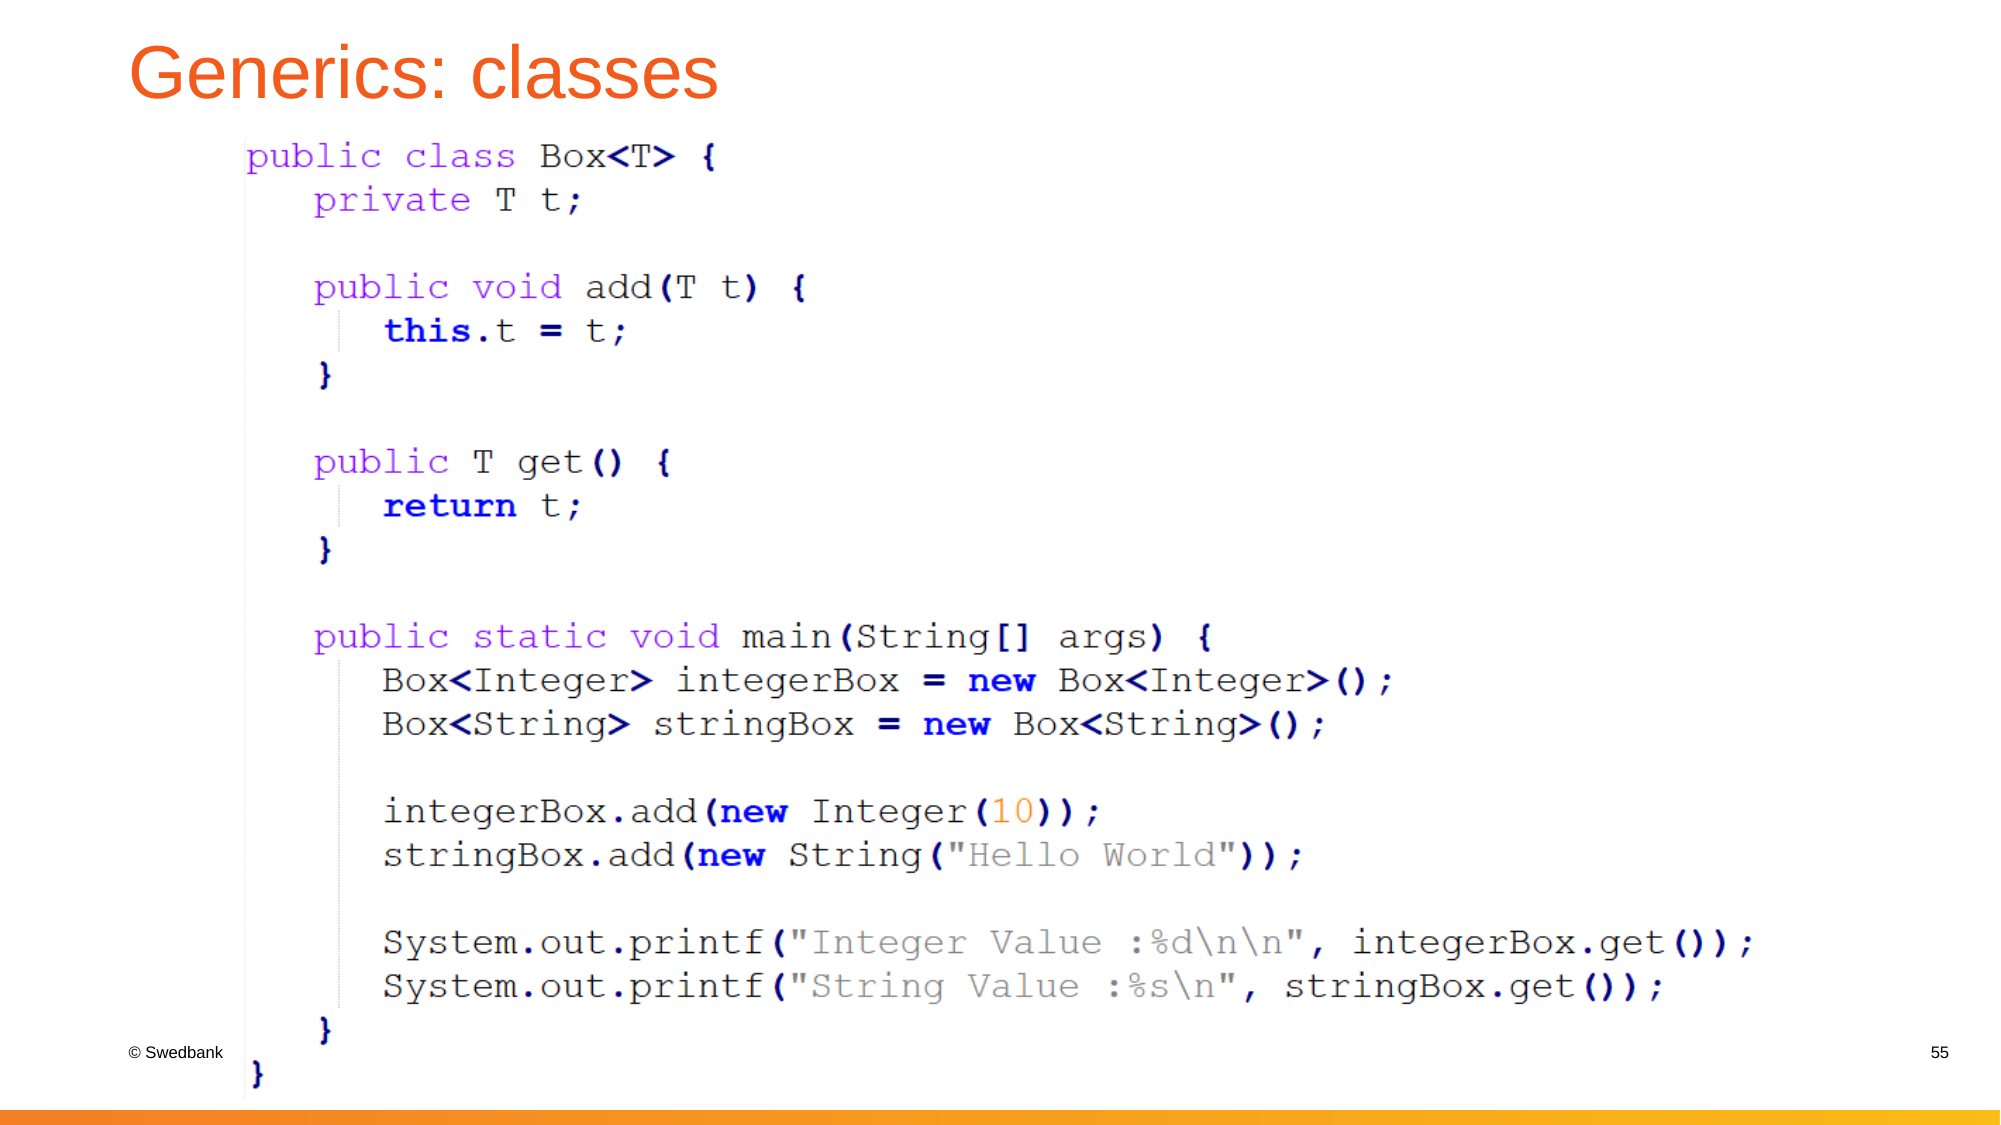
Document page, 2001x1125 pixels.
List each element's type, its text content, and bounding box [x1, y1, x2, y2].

picture [243, 138, 1764, 1100]
title Generics: classes [128, 27, 1636, 202]
slide_number 55 [1927, 1041, 1950, 1064]
picture [0, 1110, 2000, 1125]
